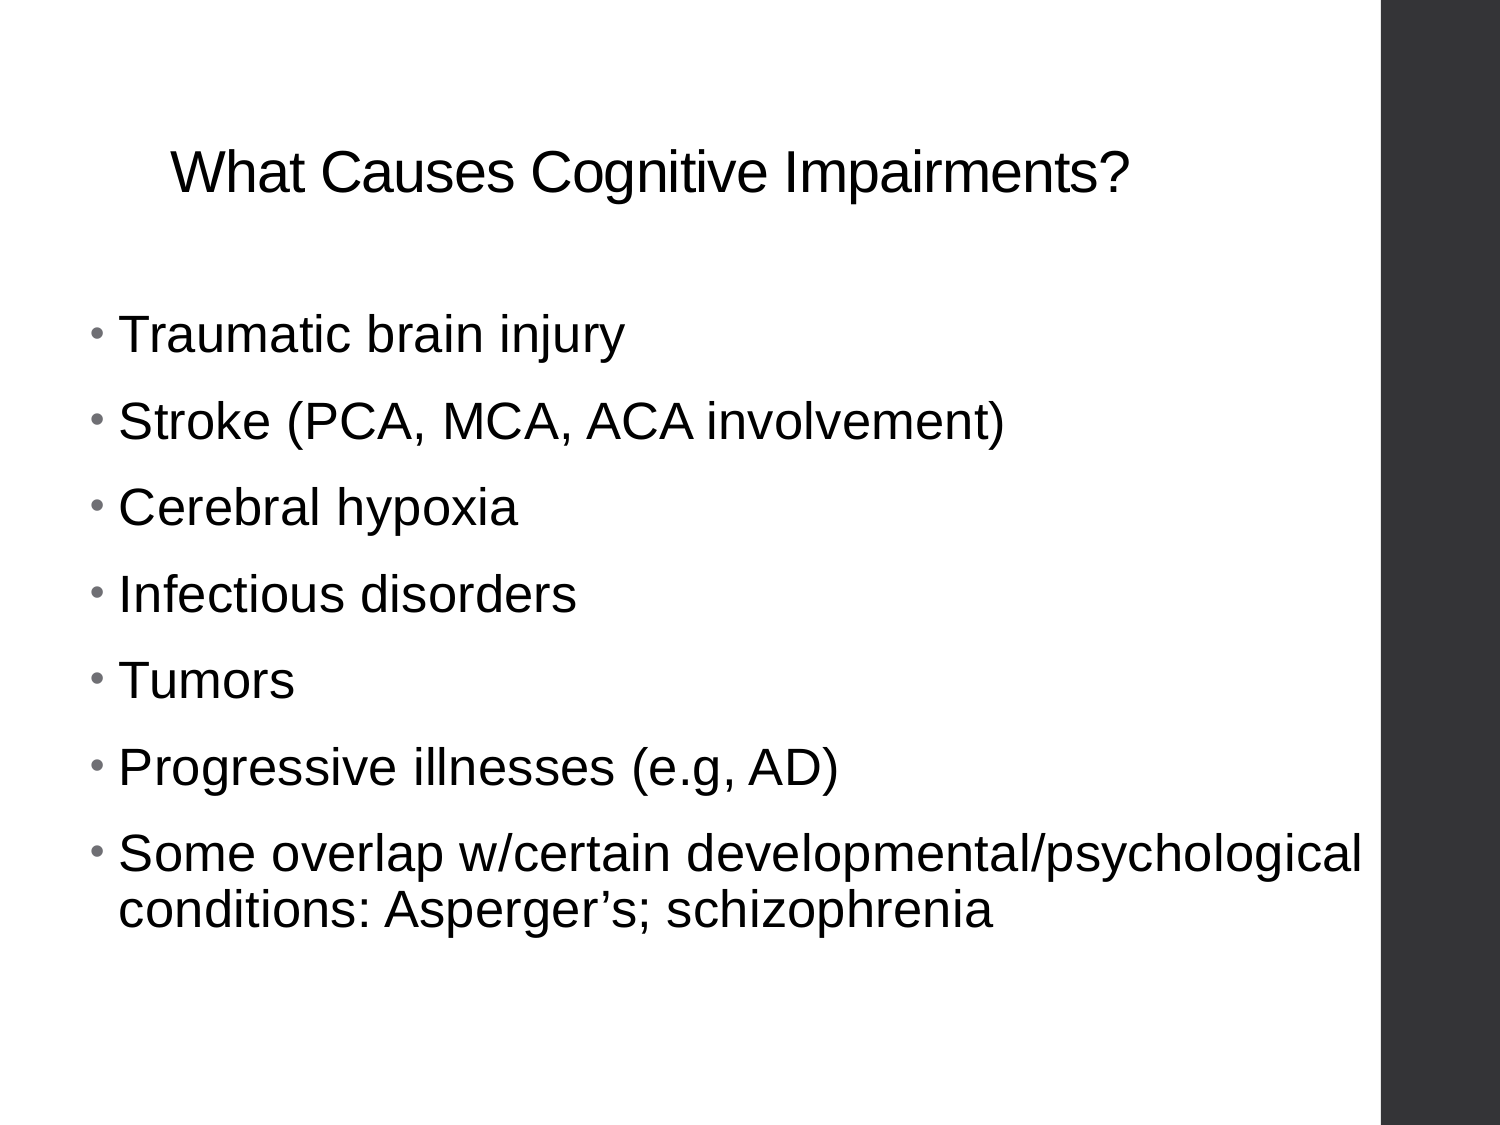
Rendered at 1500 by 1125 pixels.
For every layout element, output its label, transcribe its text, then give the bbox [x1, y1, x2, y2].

title What Causes Cognitive Impairments? [155, 60, 1348, 213]
list Traumatic brain injury Stroke (PCA, MCA, ACA involvement) Cerebral hypoxia Infectious disorders Tumors Progressive illnesses (e.g, AD) Some overlap w/certain developmental/psychological conditions: Asperger’s; schizophrenia [74, 299, 1388, 1000]
